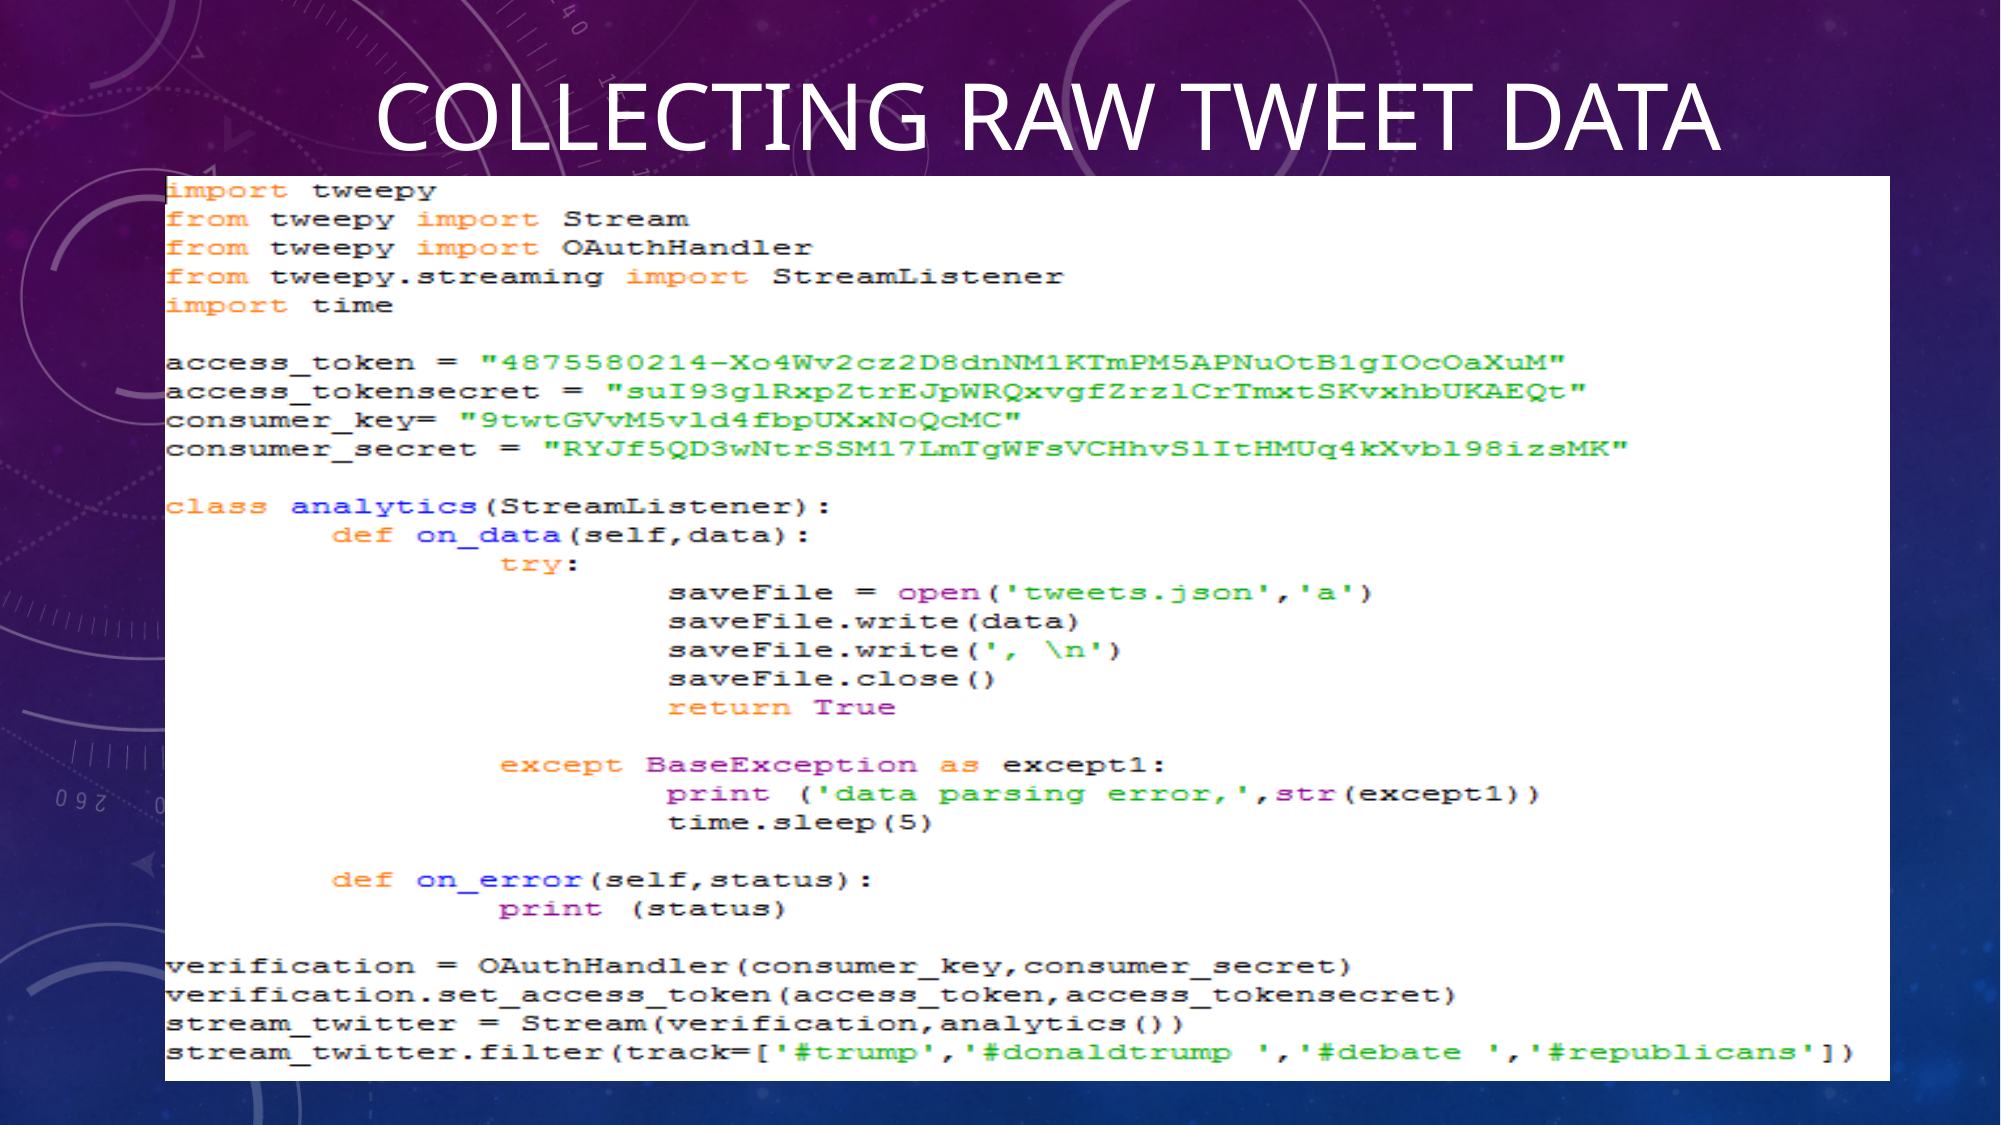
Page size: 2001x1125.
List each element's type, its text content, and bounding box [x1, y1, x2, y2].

picture [0, 0, 2001, 1125]
title COLLECTING RAW TWEET DATA [207, 49, 1890, 176]
